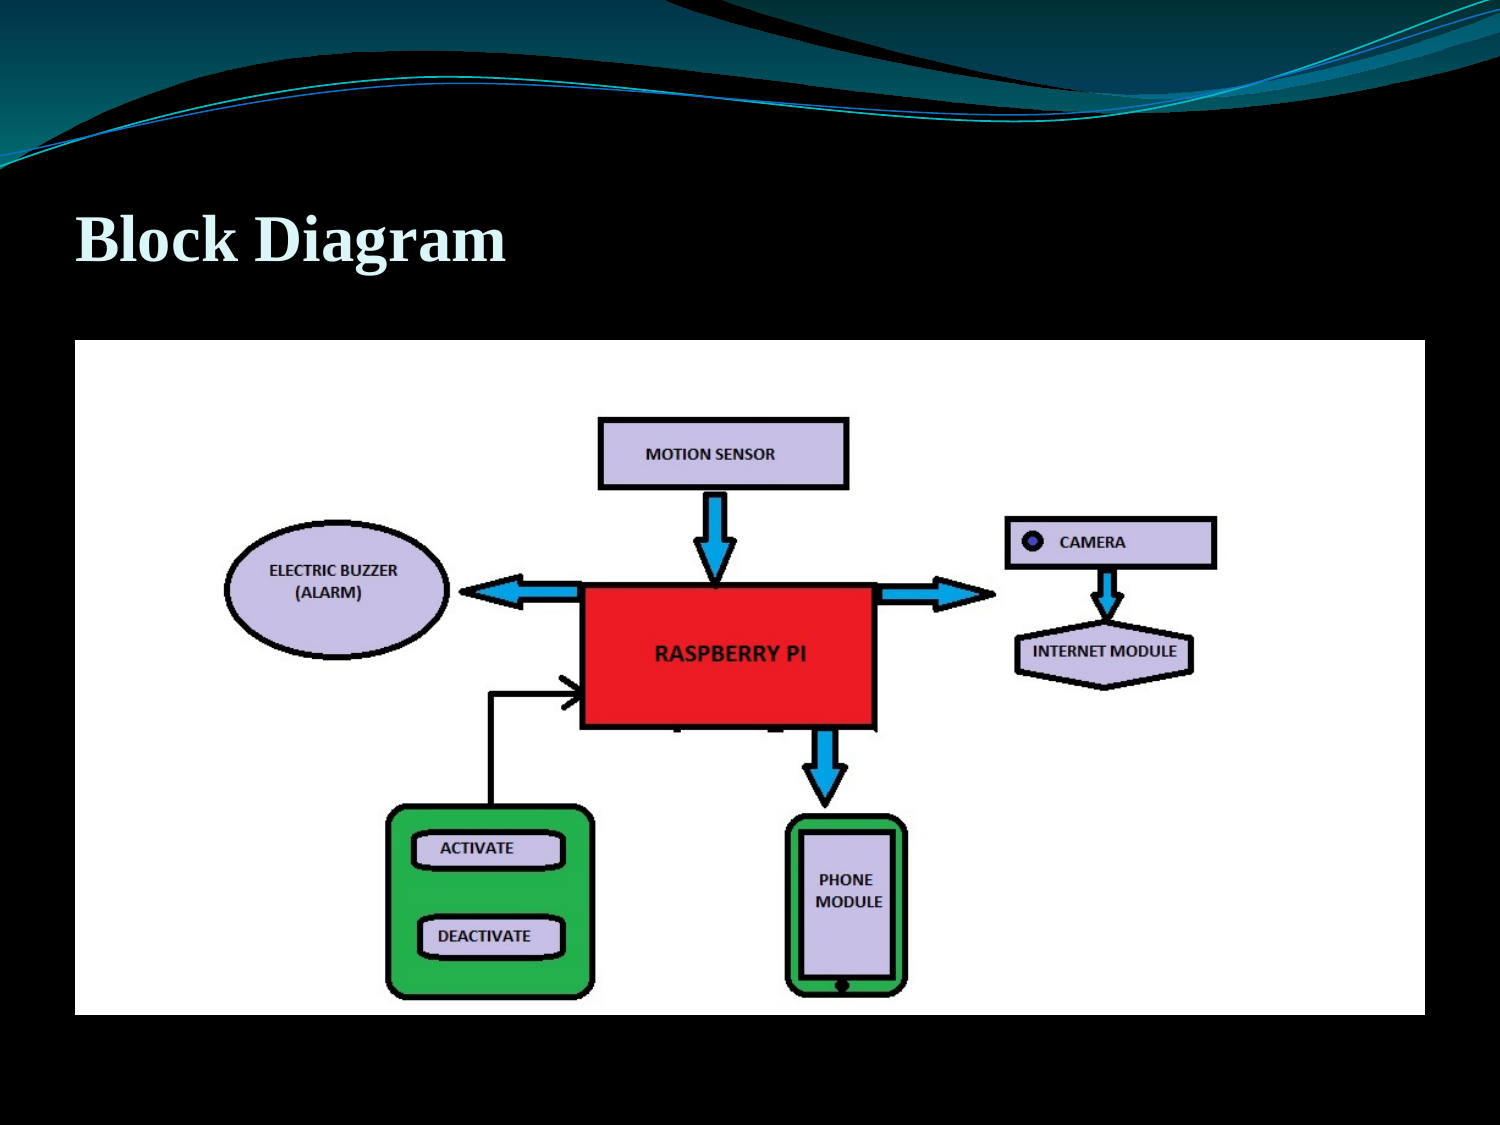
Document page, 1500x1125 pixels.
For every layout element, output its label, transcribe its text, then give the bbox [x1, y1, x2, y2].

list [74, 339, 1426, 1015]
title Block Diagram [75, 87, 1425, 275]
